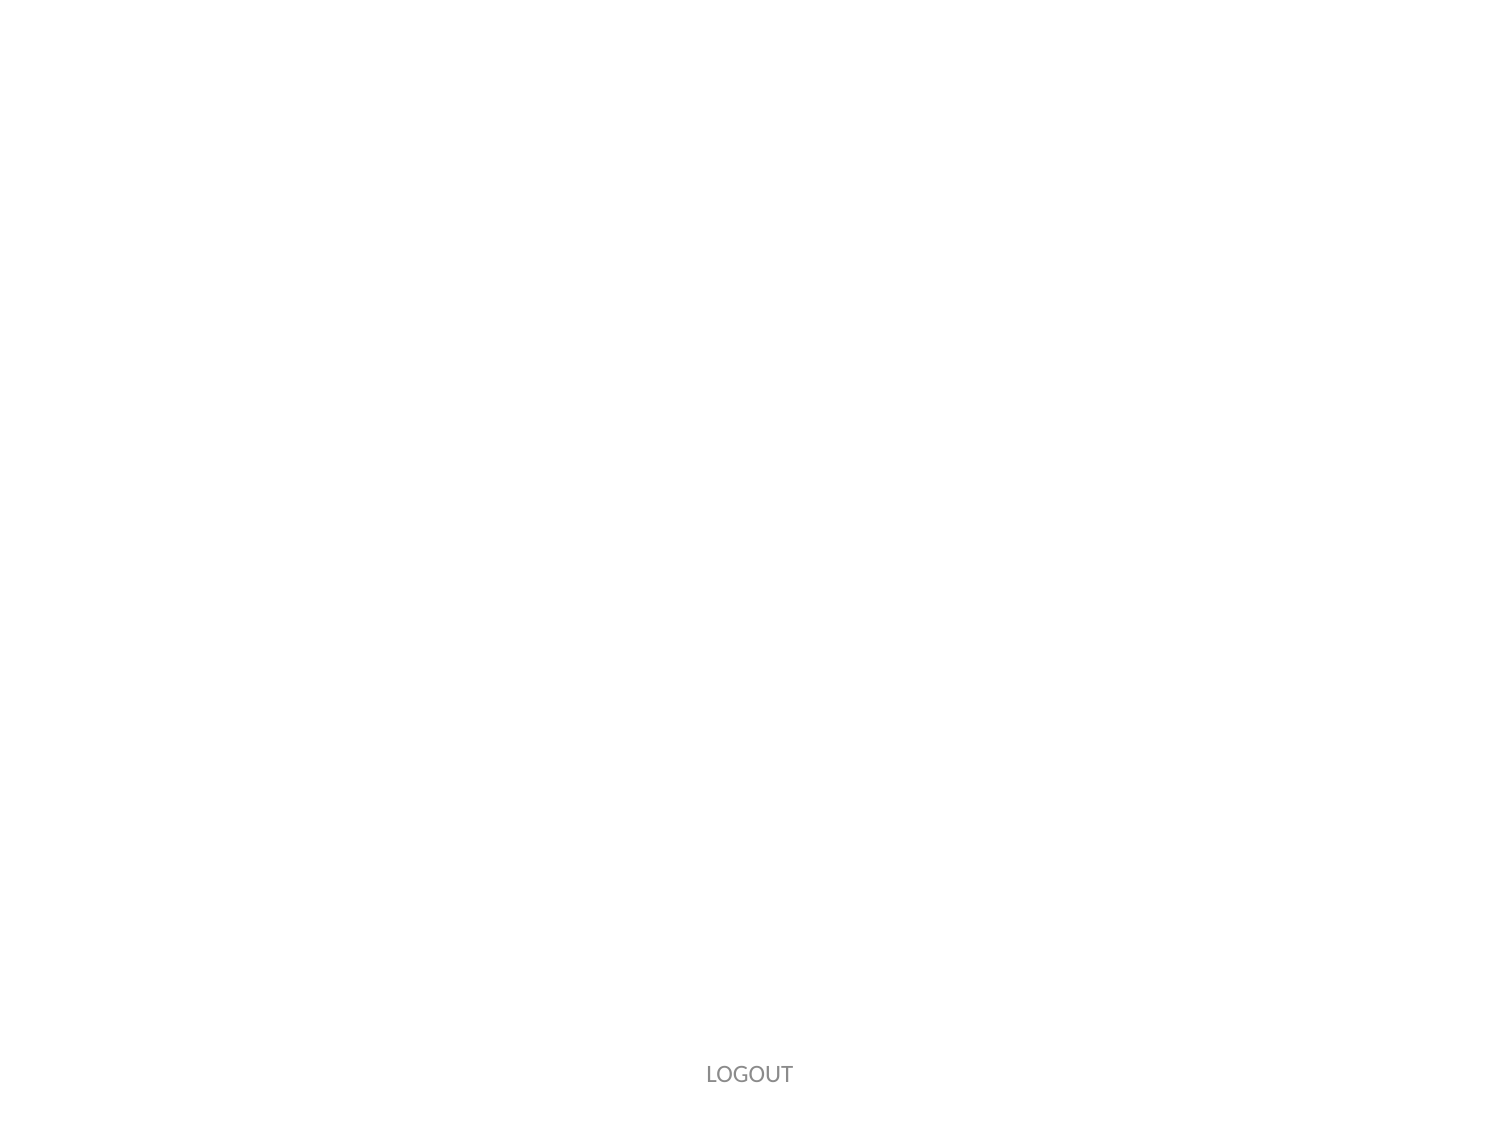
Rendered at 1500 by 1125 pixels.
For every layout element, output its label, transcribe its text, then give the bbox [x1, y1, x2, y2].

footer LOGOUT [512, 1042, 988, 1103]
